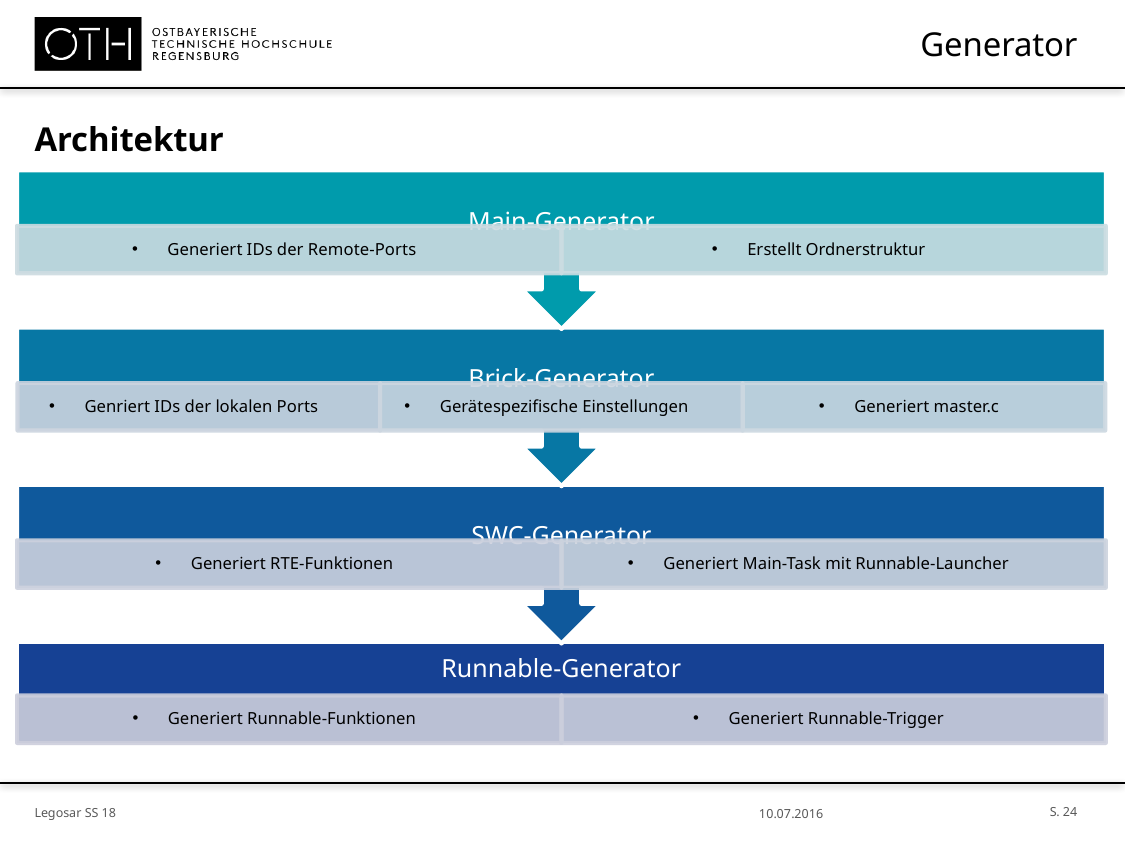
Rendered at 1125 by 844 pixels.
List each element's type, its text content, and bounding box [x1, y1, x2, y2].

slide_number S. 24 [991, 782, 1089, 843]
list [16, 169, 1107, 746]
title Generator [332, 17, 1089, 71]
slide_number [588, 782, 994, 844]
list Architektur [34, 98, 1089, 168]
picture [34, 17, 332, 71]
footer Legosar SS 18 [34, 783, 590, 844]
